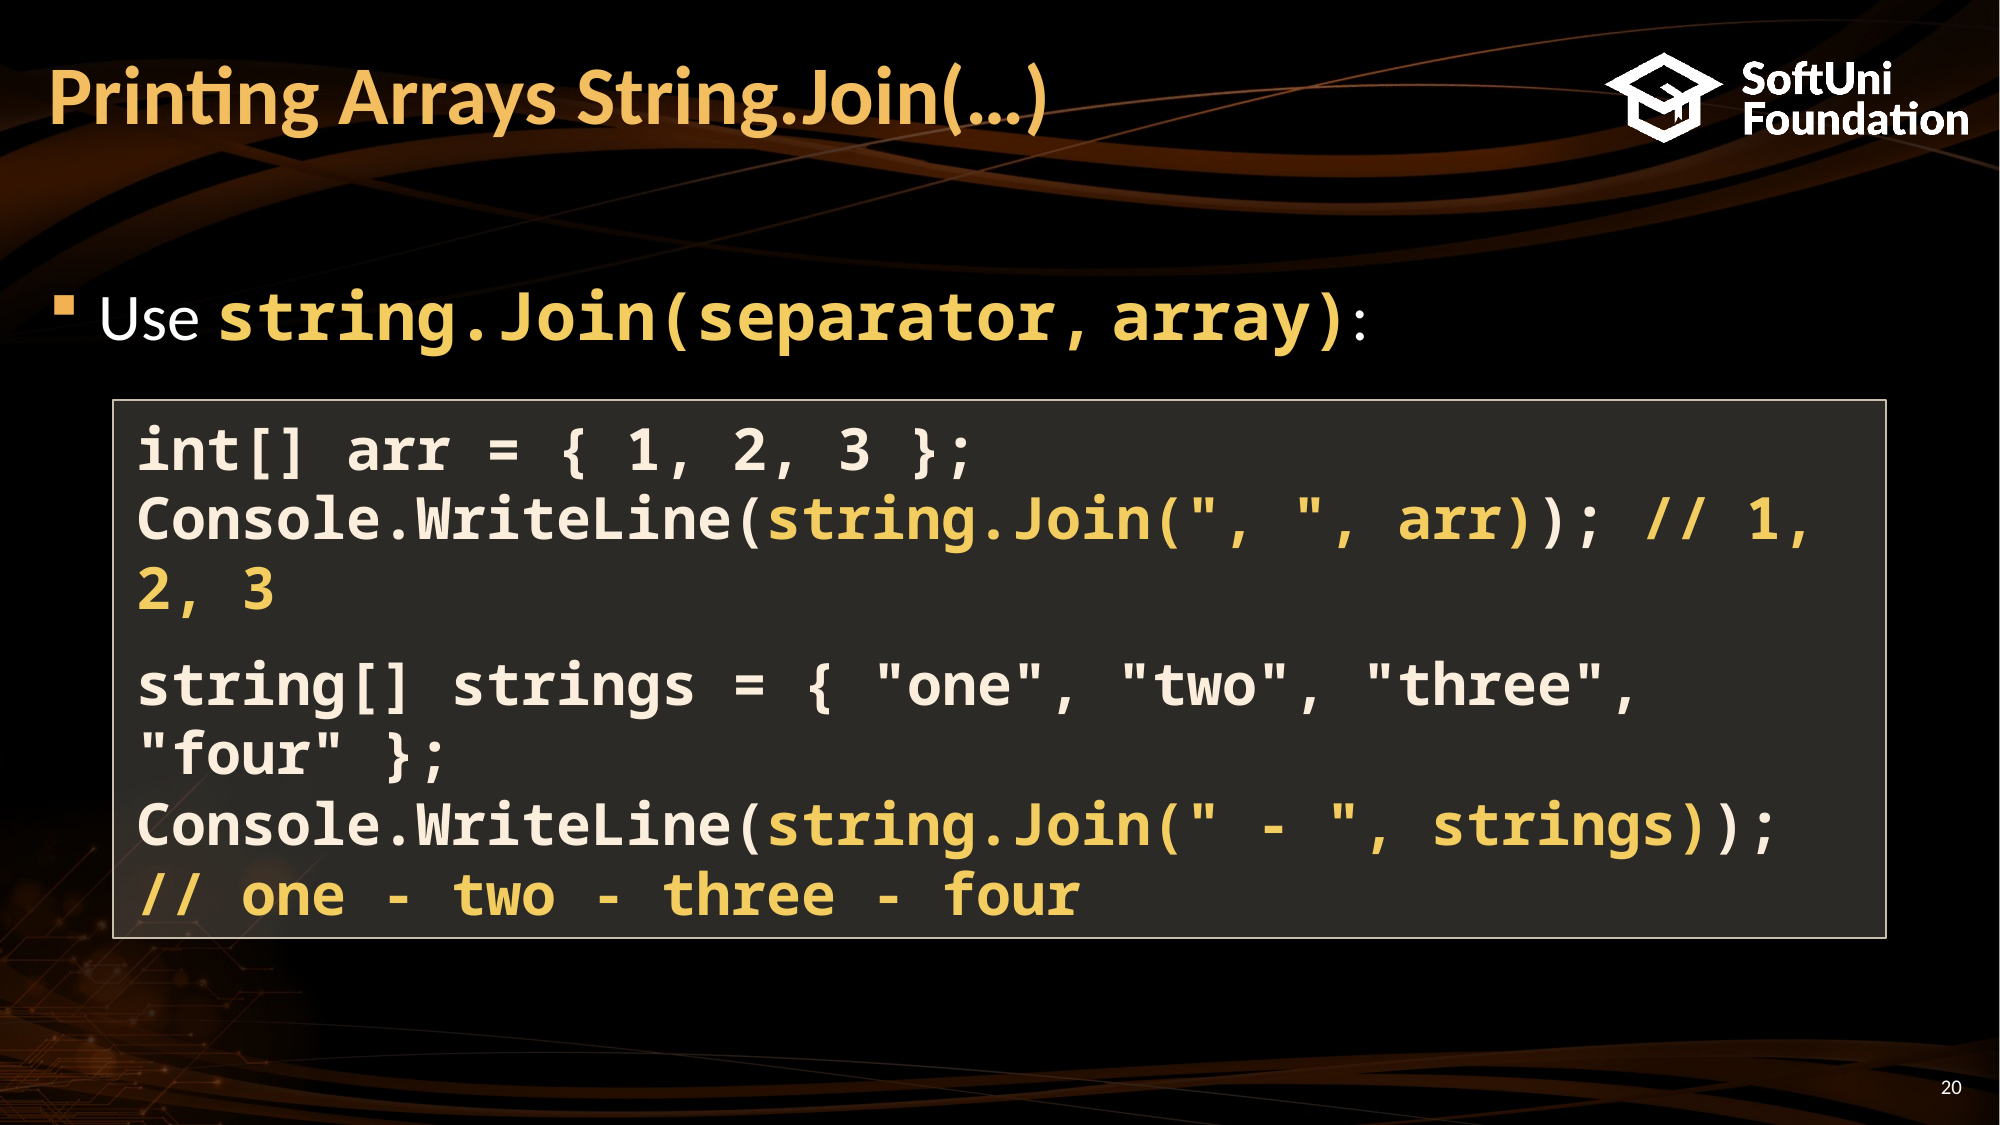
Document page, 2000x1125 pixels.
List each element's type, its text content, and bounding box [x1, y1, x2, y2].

slide_number 20 [1897, 1070, 1968, 1103]
text_box int[] arr = { 1, 2, 3 }; Console.WriteLine(string.Join(", ", arr)); // 1, 2, 3 string[] strings = { "one", "two", "three", "four" }; Console.WriteLine(string.Join(" - ", strings)); // one - two - three - four [113, 399, 1886, 939]
picture [0, 0, 2000, 1125]
title Printing Arrays String.Join(…) [30, 6, 1602, 189]
list Use string.Join(separator, array): [31, 174, 1968, 1089]
